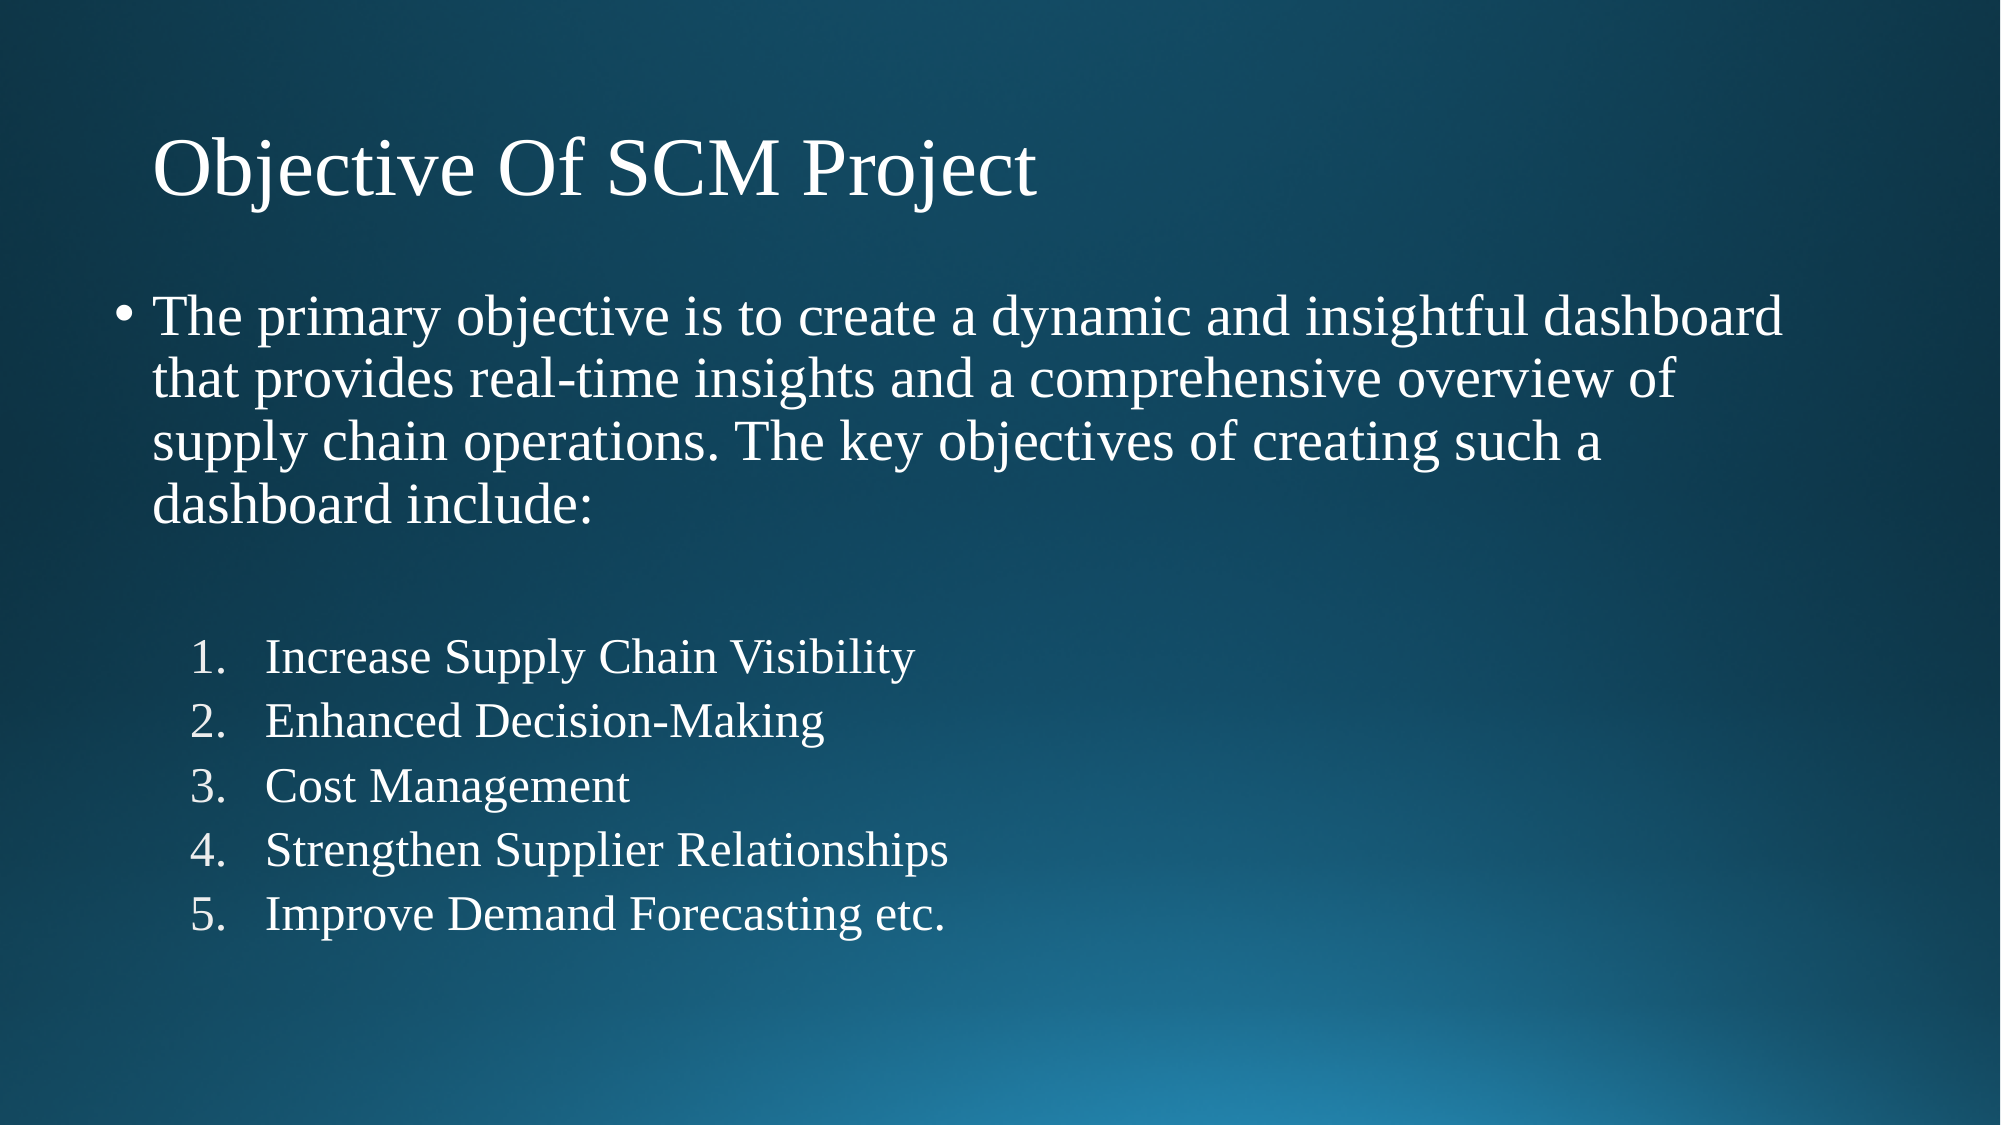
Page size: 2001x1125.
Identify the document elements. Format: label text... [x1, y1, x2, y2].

list The primary objective is to create a dynamic and insightful dashboard that provides real-time insights and a comprehensive overview of supply chain operations. The key objectives of creating such a dashboard include: Increase Supply Chain Visibility Enhanced Decision-Making Cost Management Strengthen Supplier Relationships Improve Demand Forecasting etc. [99, 277, 1863, 997]
picture [0, 0, 2001, 1125]
title Objective Of SCM Project [137, 59, 1863, 277]
